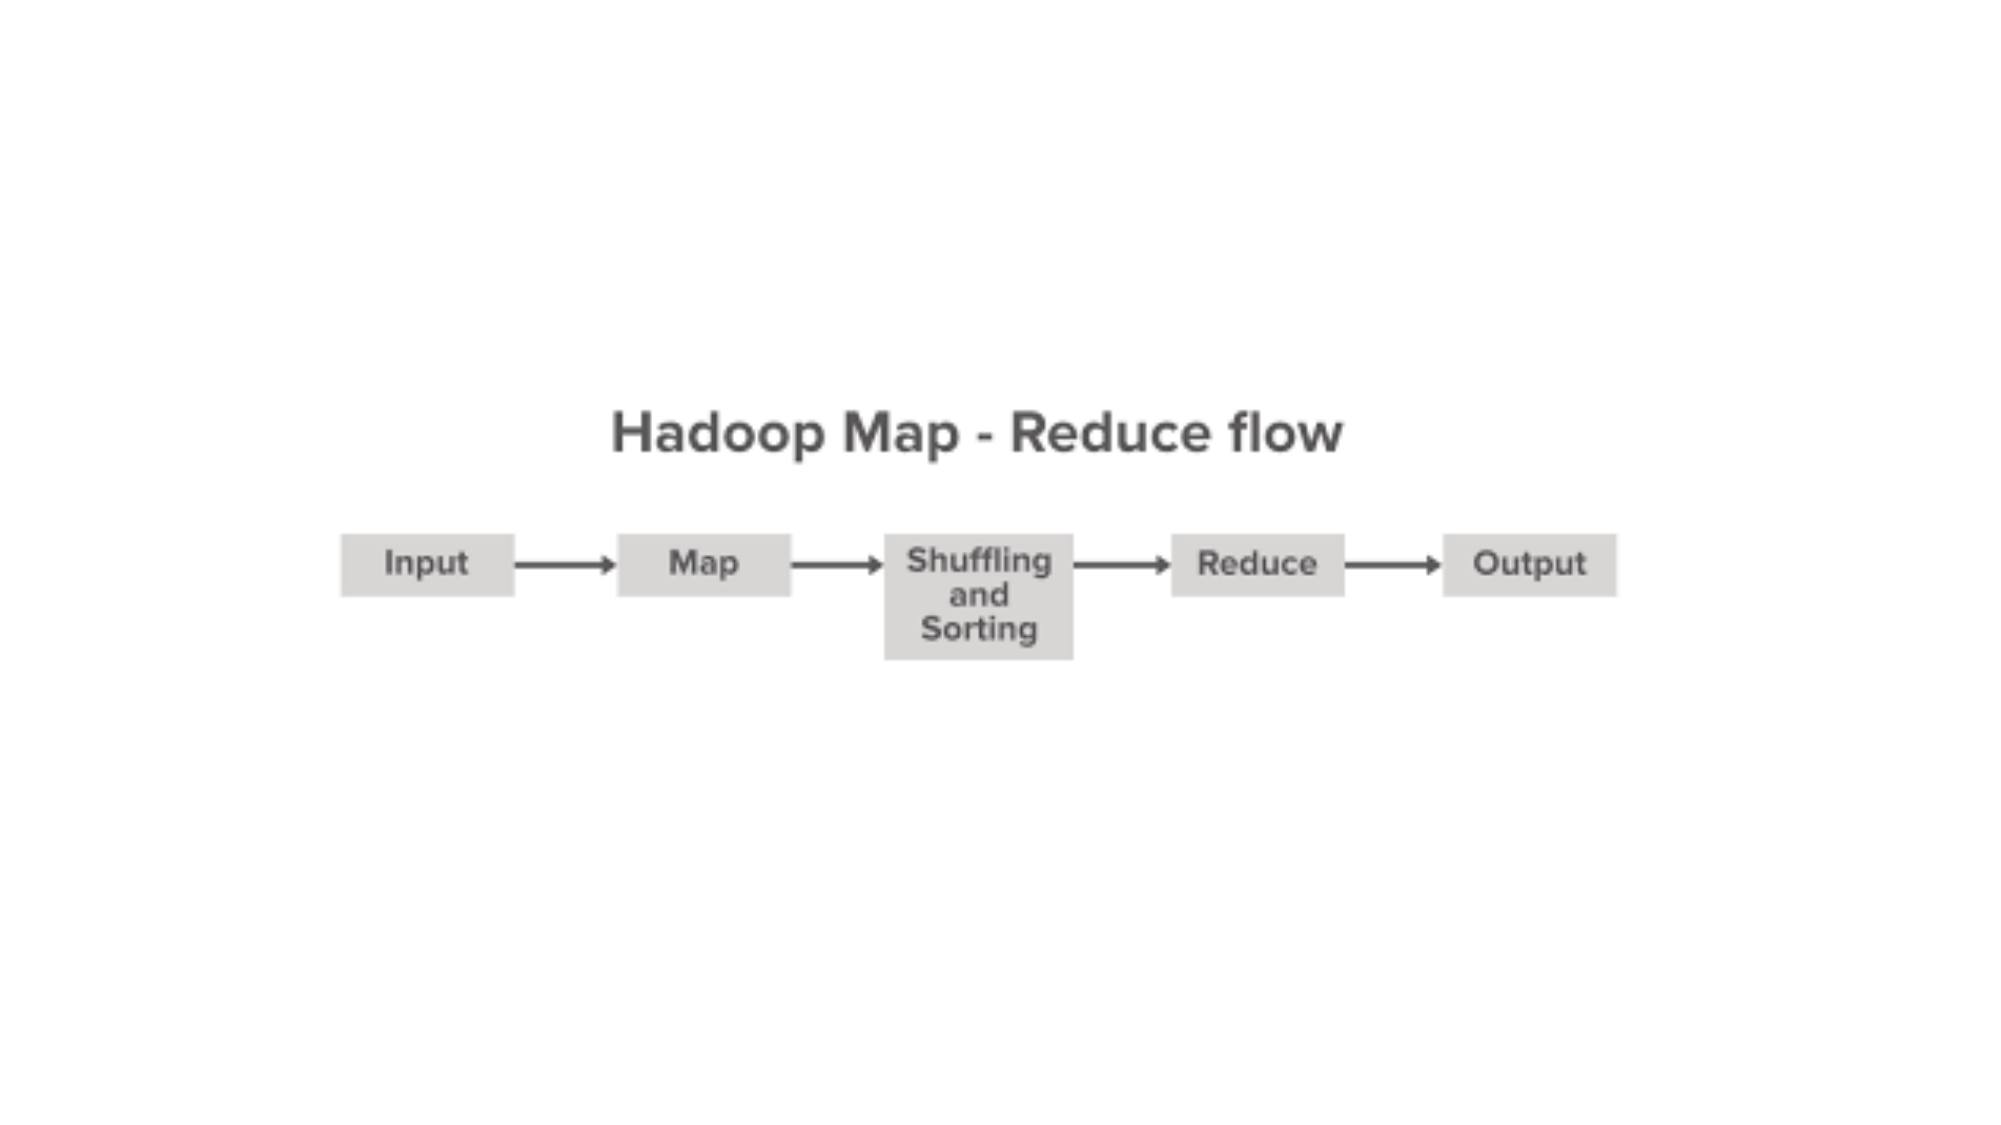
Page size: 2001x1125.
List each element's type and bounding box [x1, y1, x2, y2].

picture [305, 361, 1655, 734]
